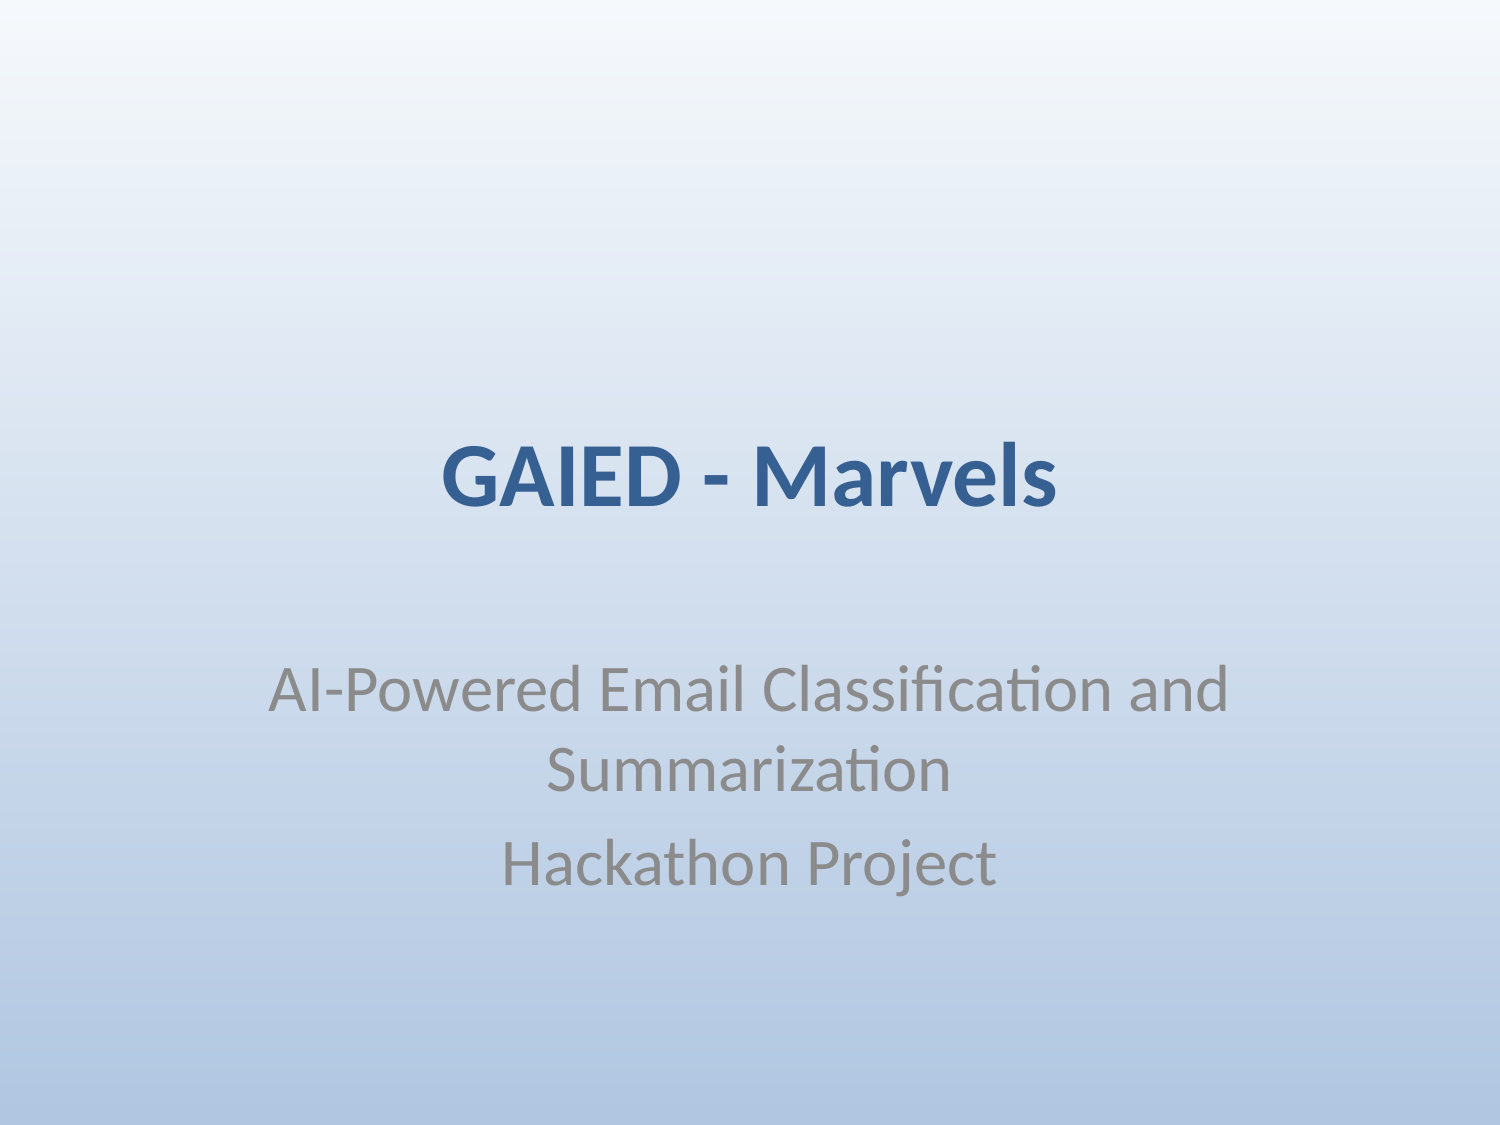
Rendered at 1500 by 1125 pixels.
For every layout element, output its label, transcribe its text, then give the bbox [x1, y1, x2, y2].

title GAIED - Marvels [112, 349, 1388, 591]
subtitle AI-Powered Email Classification and Summarization Hackathon Project [225, 637, 1275, 925]
